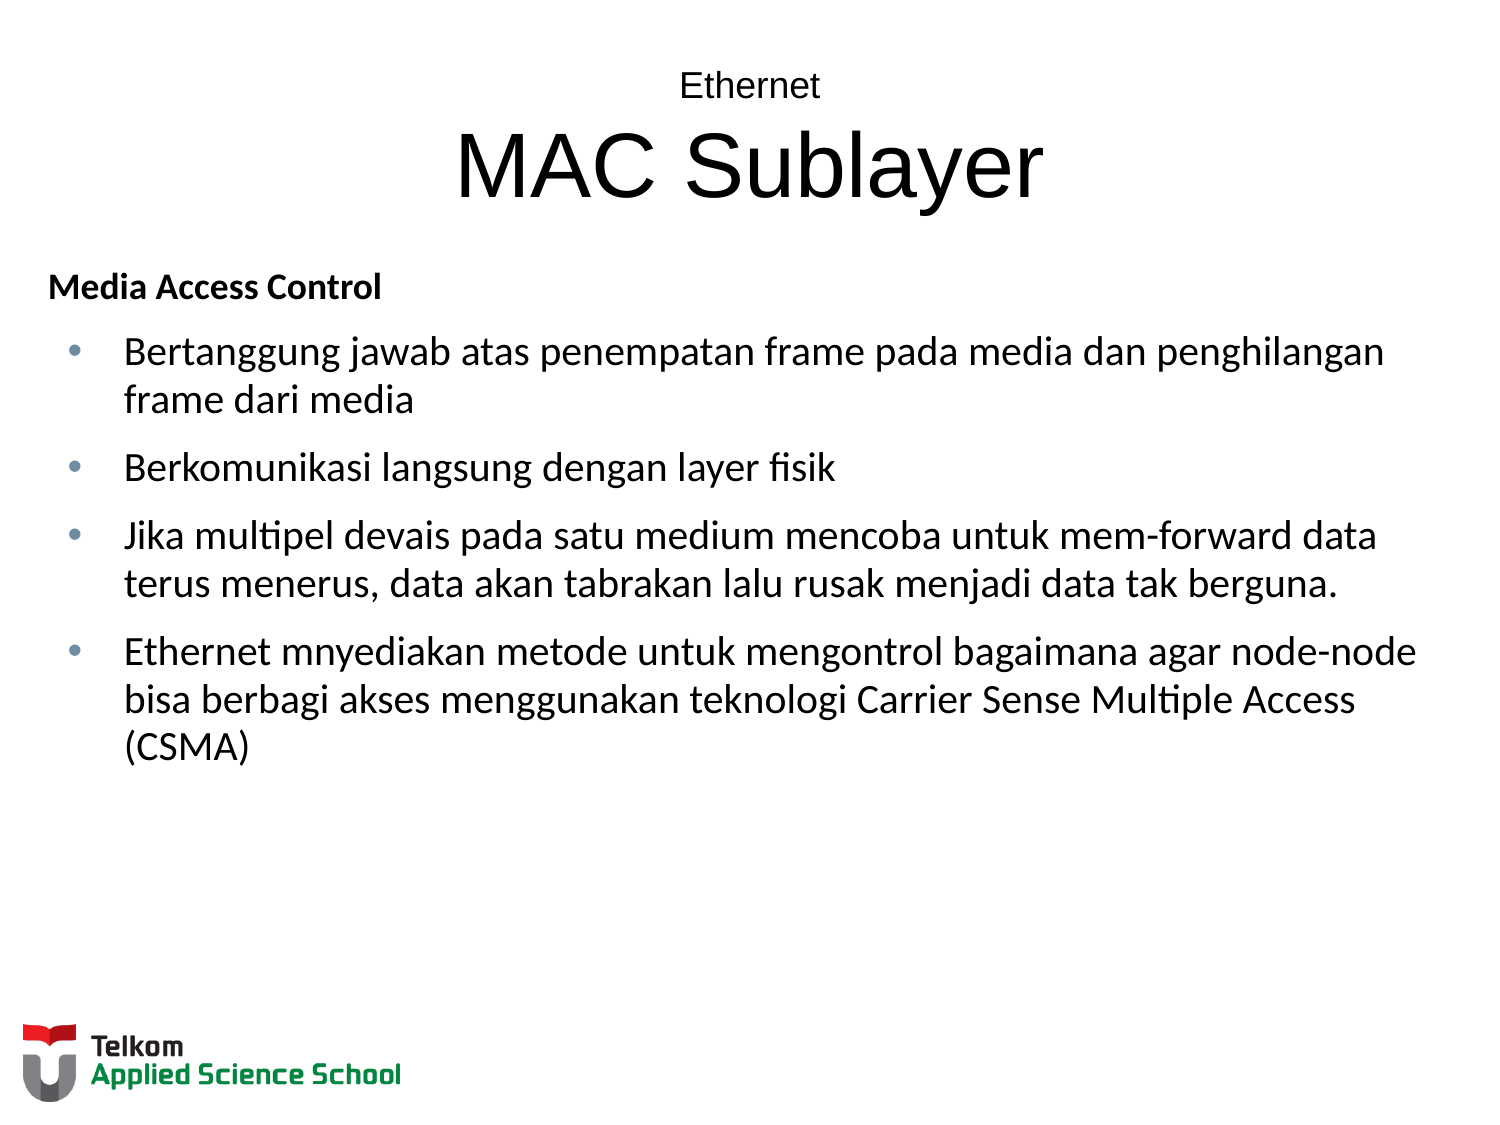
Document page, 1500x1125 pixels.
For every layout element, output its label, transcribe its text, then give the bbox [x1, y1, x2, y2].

text_box Media Access Control Bertanggung jawab atas penempatan frame pada media dan penghilangan frame dari media Berkomunikasi langsung dengan layer fisik Jika multipel devais pada satu medium mencoba untuk mem-forward data terus menerus, data akan tabrakan lalu rusak menjadi data tak berguna. Ethernet mnyediakan metode untuk mengontrol bagaimana agar node-node bisa berbagi akses menggunakan teknologi Carrier Sense Multiple Access (CSMA) [33, 254, 1446, 778]
title Ethernet MAC Sublayer [75, 45, 1425, 233]
picture [23, 1024, 400, 1102]
